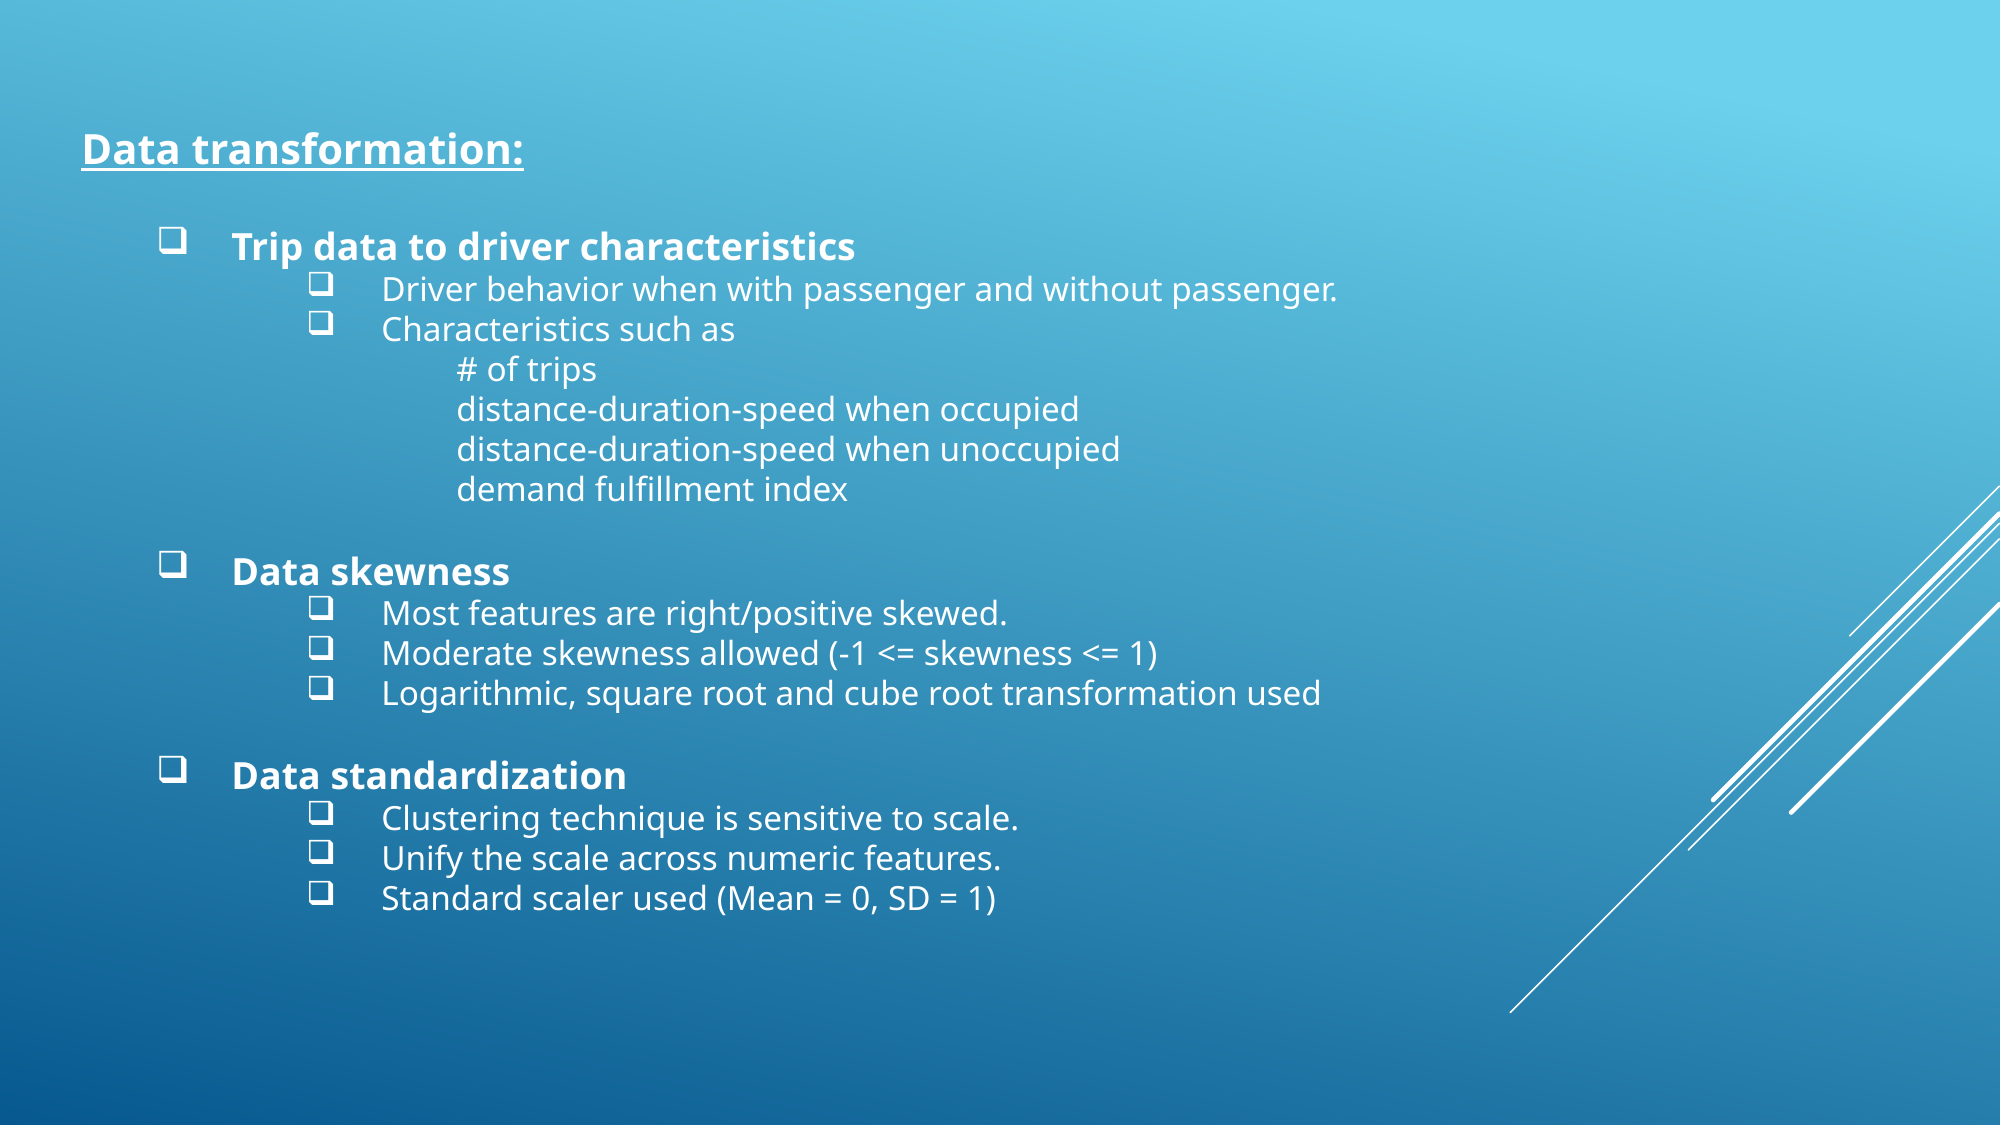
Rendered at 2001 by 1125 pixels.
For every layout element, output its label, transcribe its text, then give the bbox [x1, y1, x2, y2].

text_box Data transformation: Trip data to driver characteristics Driver behavior when with passenger and without passenger. Characteristics such as # of trips distance-duration-speed when occupied distance-duration-speed when unoccupied demand fulfillment index Data skewness Most features are right/positive skewed. Moderate skewness allowed (-1 <= skewness <= 1) Logarithmic, square root and cube root transformation used Data standardization Clustering technique is sensitive to scale. Unify the scale across numeric features. Standard scaler used (Mean = 0, SD = 1) [66, 115, 1967, 925]
